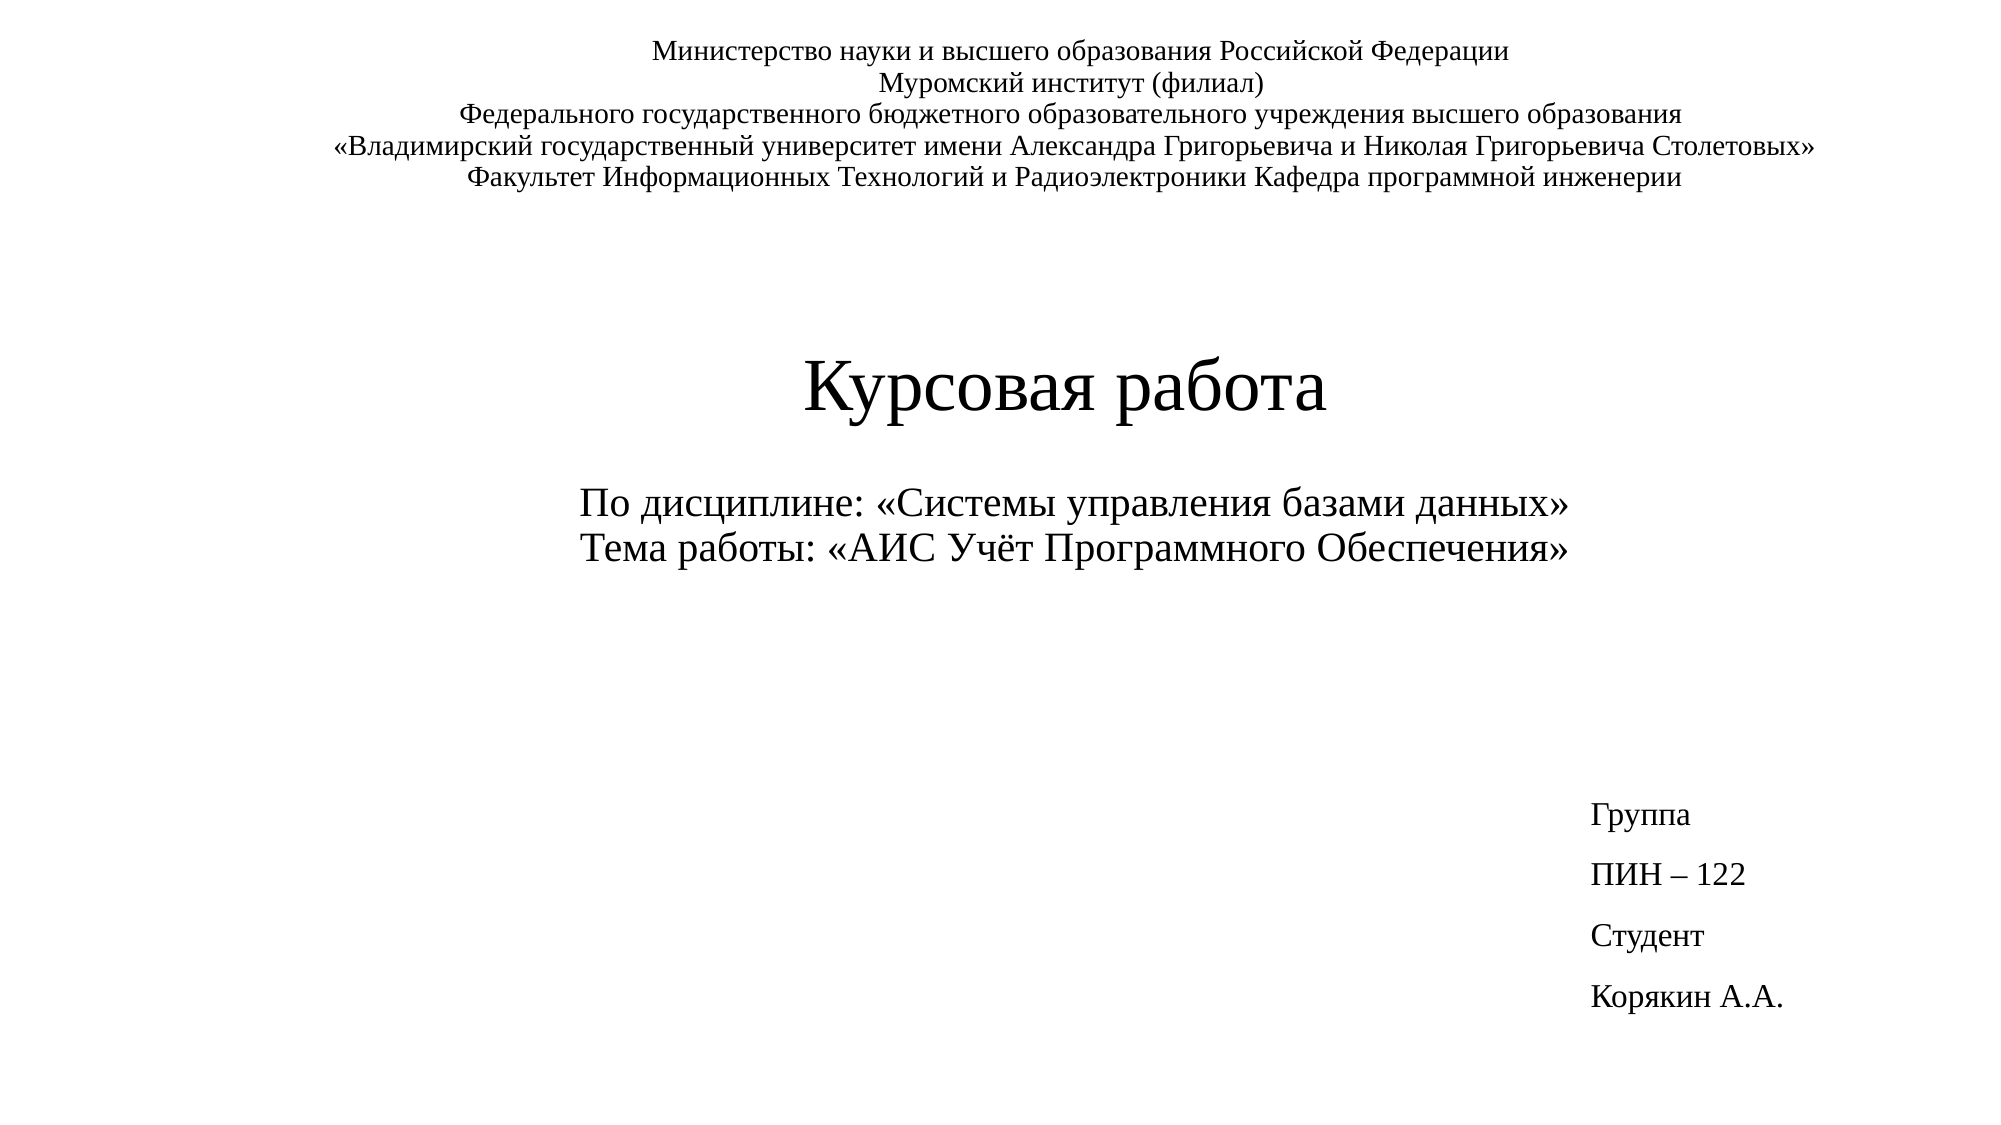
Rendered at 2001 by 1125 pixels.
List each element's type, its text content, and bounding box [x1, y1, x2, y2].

title Курсовая работа По дисциплине: «Системы управления базами данных» Тема работы: «АИС Учёт Программного Обеспечения» [349, 250, 1813, 807]
text_box Группа ПИН – 122 Студент Корякин А.А. [1575, 784, 1876, 1047]
subtitle Министерство науки и высшего образования Российской Федерации Муромский институт (филиал) Федерального государственного бюджетного образовательного учреждения высшего образования «Владимирский государственный университет имени Александра Григорьевича и Николая Григорьевича Столетовых» Факультет Информационных Технологий и Радиоэлектроники Кафедра программной инженерии [194, 27, 1968, 223]
